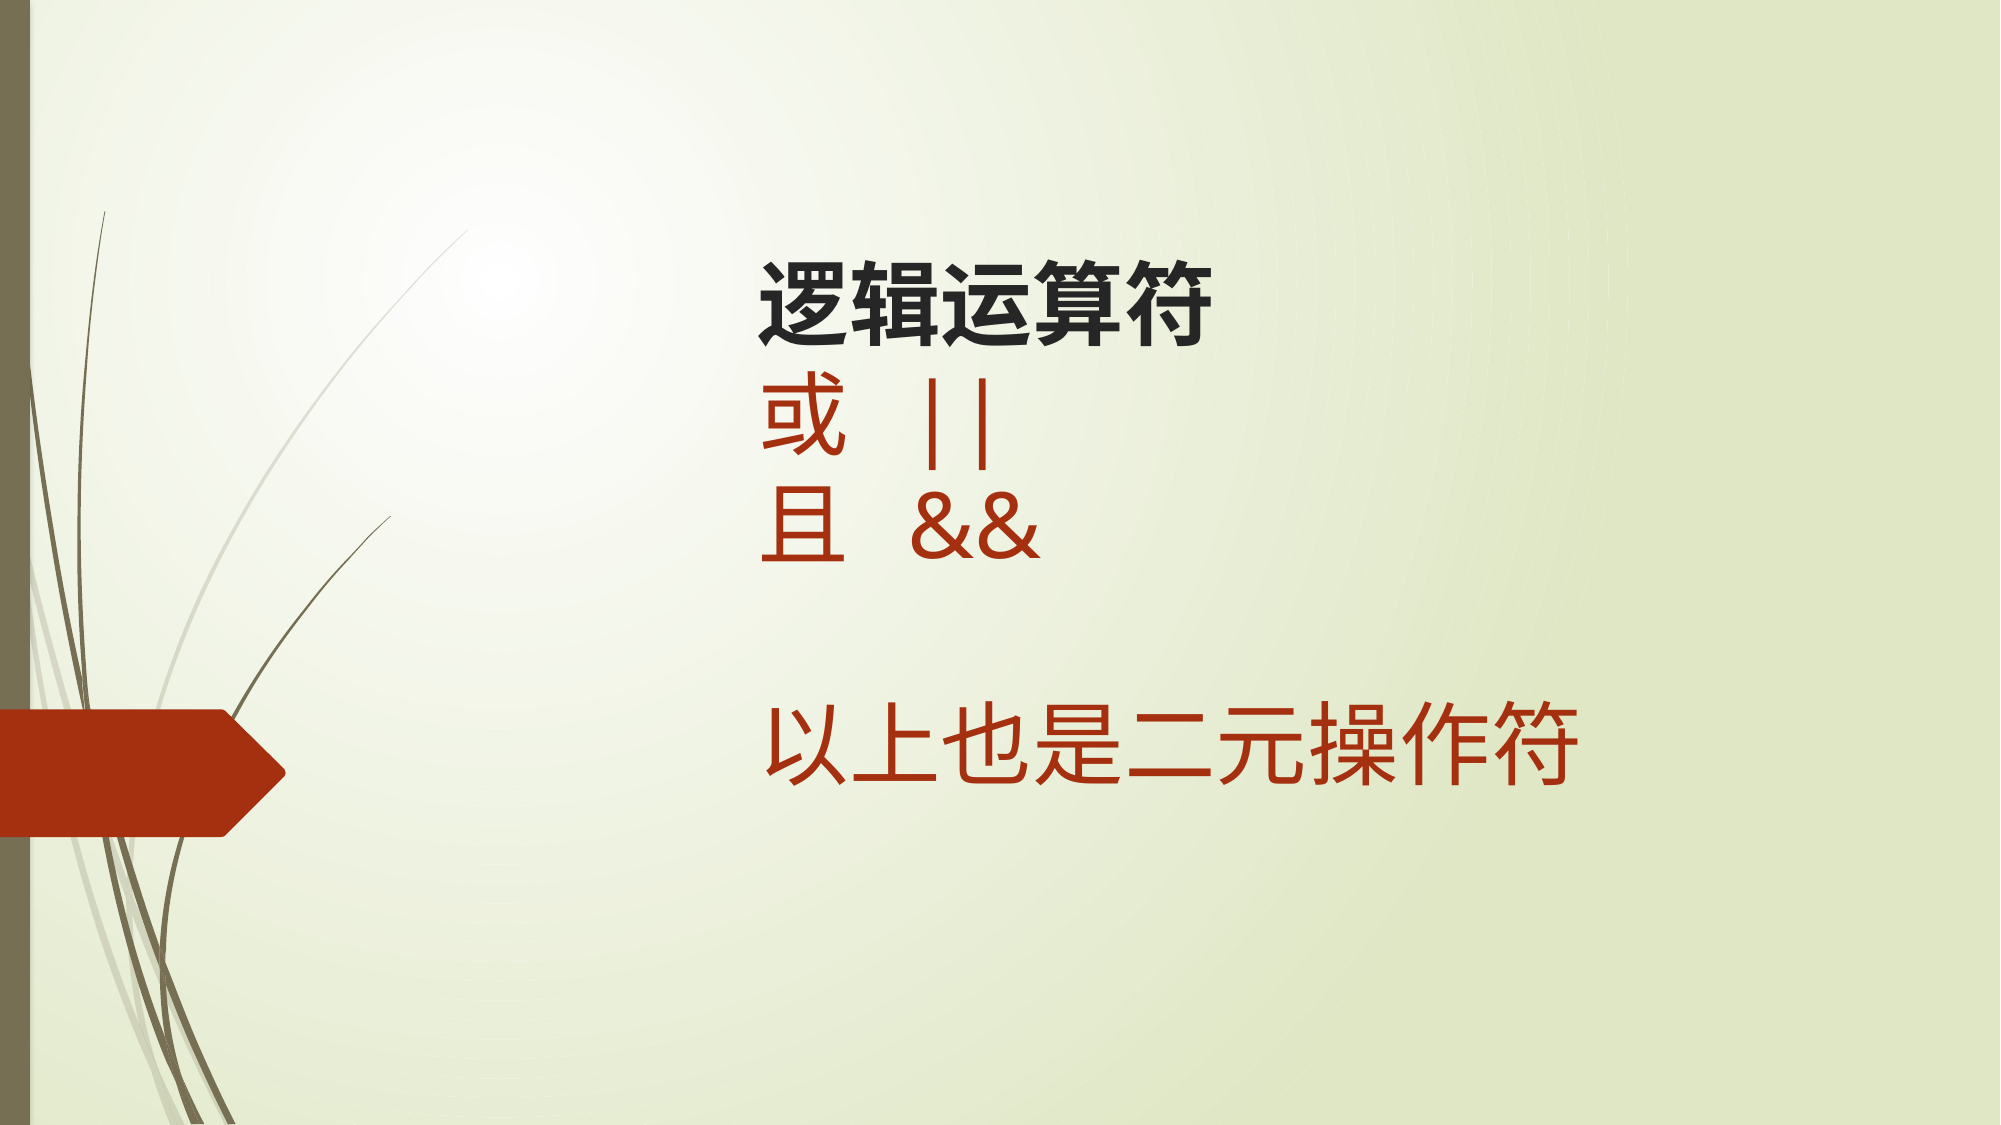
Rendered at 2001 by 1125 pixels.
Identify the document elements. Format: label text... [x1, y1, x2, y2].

text_box 逻辑运算符 或 || 且 && 以上也是二元操作符 [742, 239, 1599, 804]
